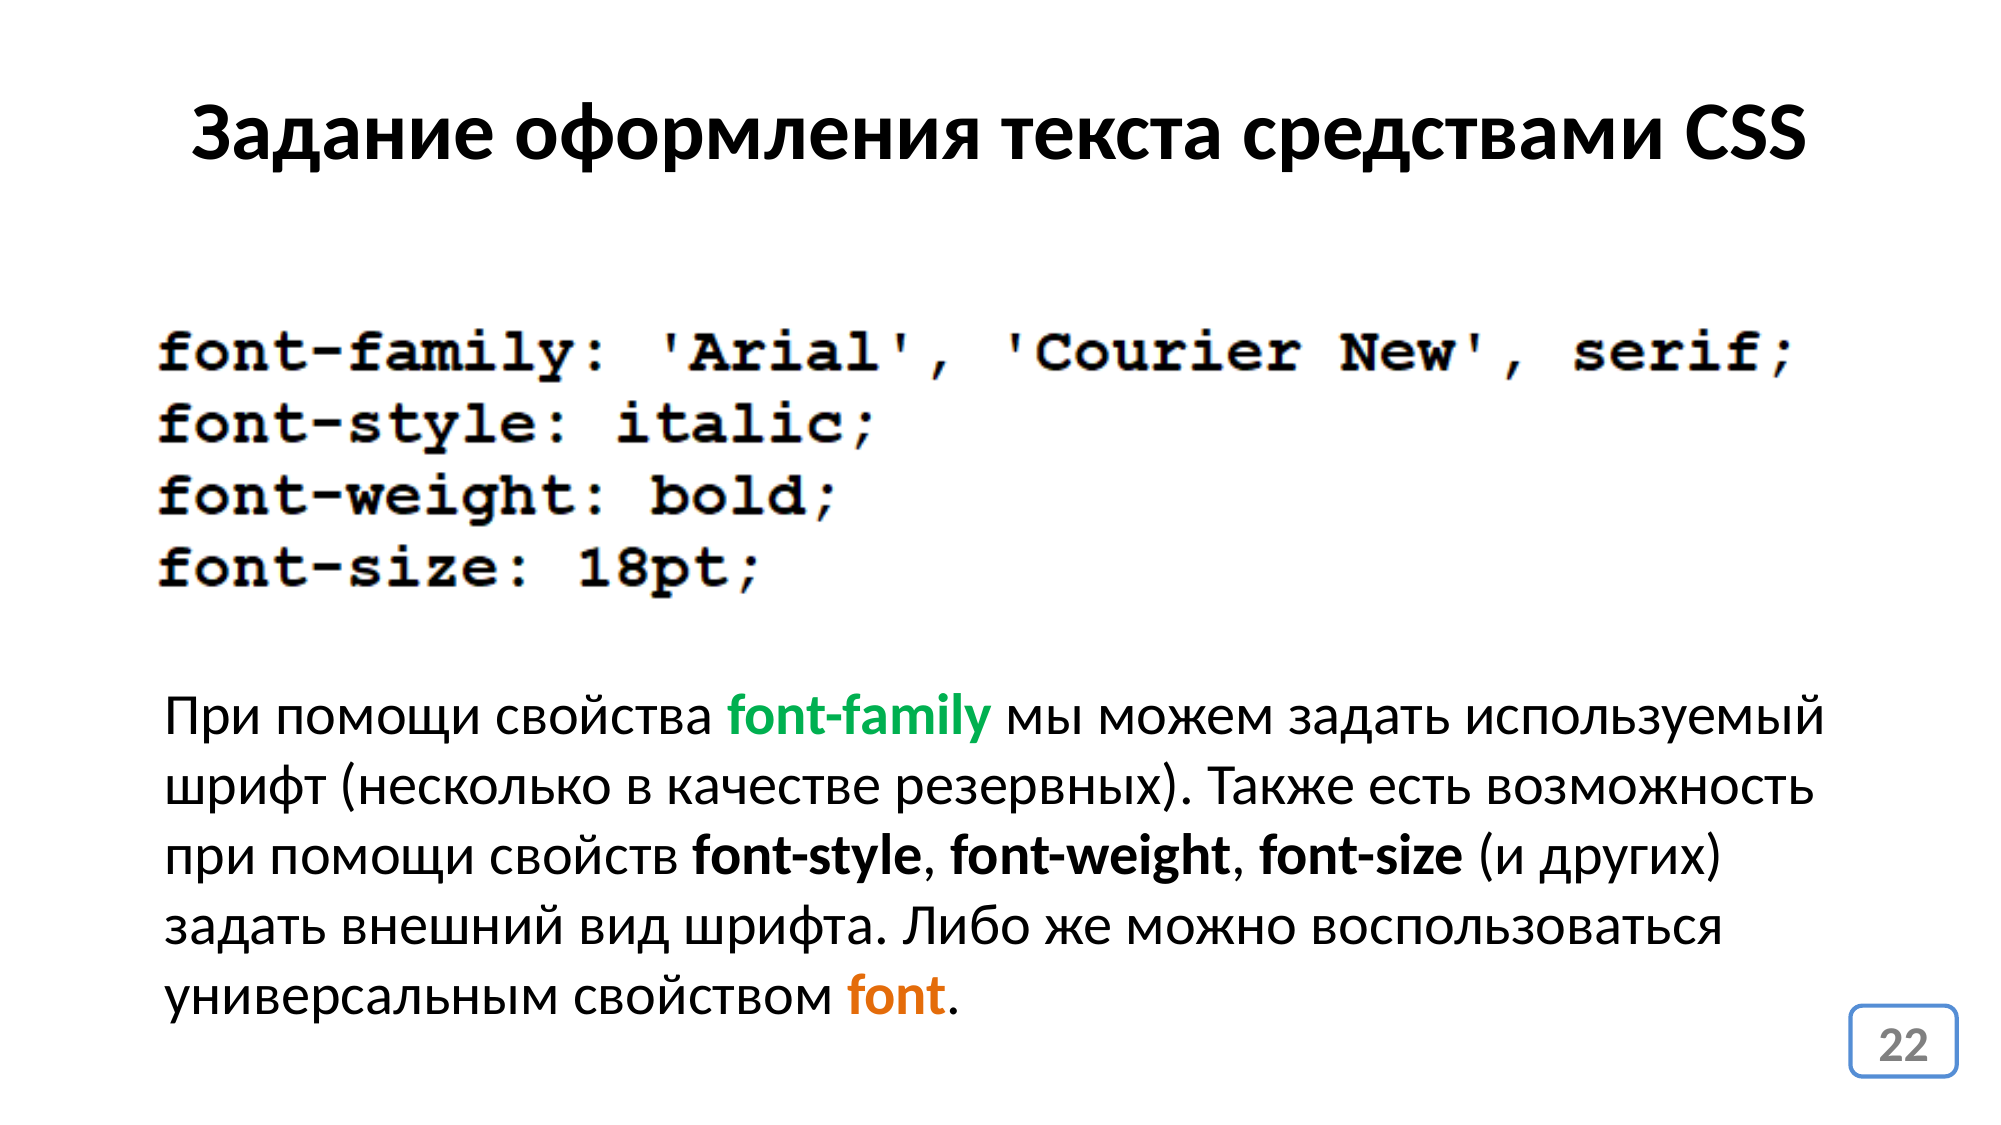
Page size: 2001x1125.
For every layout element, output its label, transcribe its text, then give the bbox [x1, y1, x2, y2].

picture [90, 275, 1887, 606]
text_box 22 [1848, 1003, 1959, 1079]
text_box Задание оформления текста средствами CSS [0, 68, 2000, 184]
text_box При помощи свойства font-family мы можем задать используемый шрифт (несколько в качестве резервных). Также есть возможность при помощи свойств font-style, font-weight, font-size (и других) задать внешний вид шрифта. Либо же можно воспользоваться универсальным свойством font. [149, 668, 1851, 1034]
